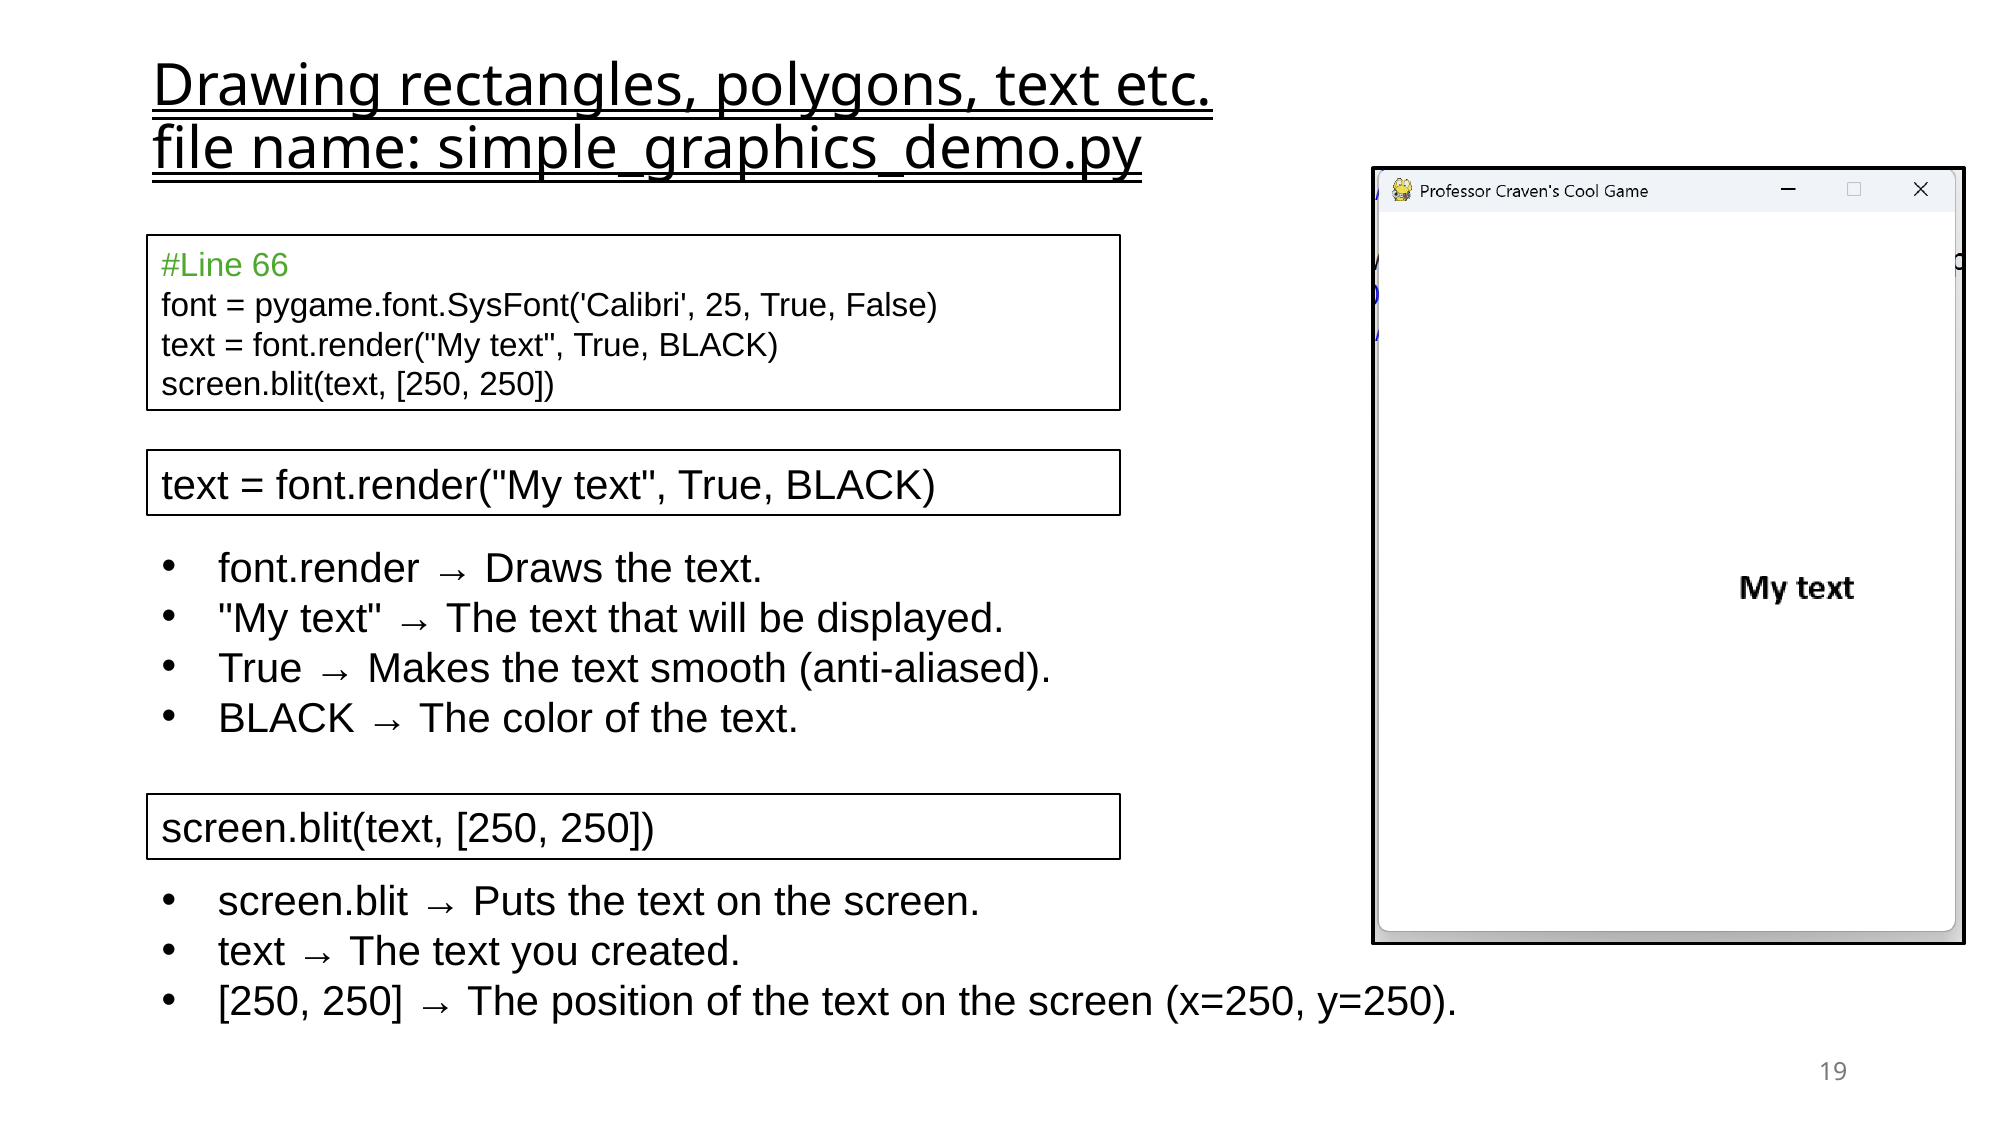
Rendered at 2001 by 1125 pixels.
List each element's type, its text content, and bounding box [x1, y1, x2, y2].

text_box #Line 66 font = pygame.font.SysFont('Calibri', 25, True, False) text = font.render("My text", True, BLACK) screen.blit(text, [250, 250]) [146, 235, 1120, 410]
list font.render → Draws the text. "My text" → The text that will be displayed. True → Makes the text smooth (anti-aliased). BLACK → The color of the text. [146, 532, 1217, 753]
text_box screen.blit → Puts the text on the screen. text → The text you created. [250, 250] → The position of the text on the screen (x=250, y=250). [146, 866, 1475, 1063]
slide_number 19 [1412, 1042, 1863, 1103]
picture [1374, 169, 1963, 943]
text_box screen.blit(text, [250, 250]) [146, 793, 1120, 859]
text_box text = font.render("My text", True, BLACK) [146, 450, 1120, 515]
title Drawing rectangles, polygons, text etc. file name: simple_graphics_demo.py [137, 59, 1863, 177]
